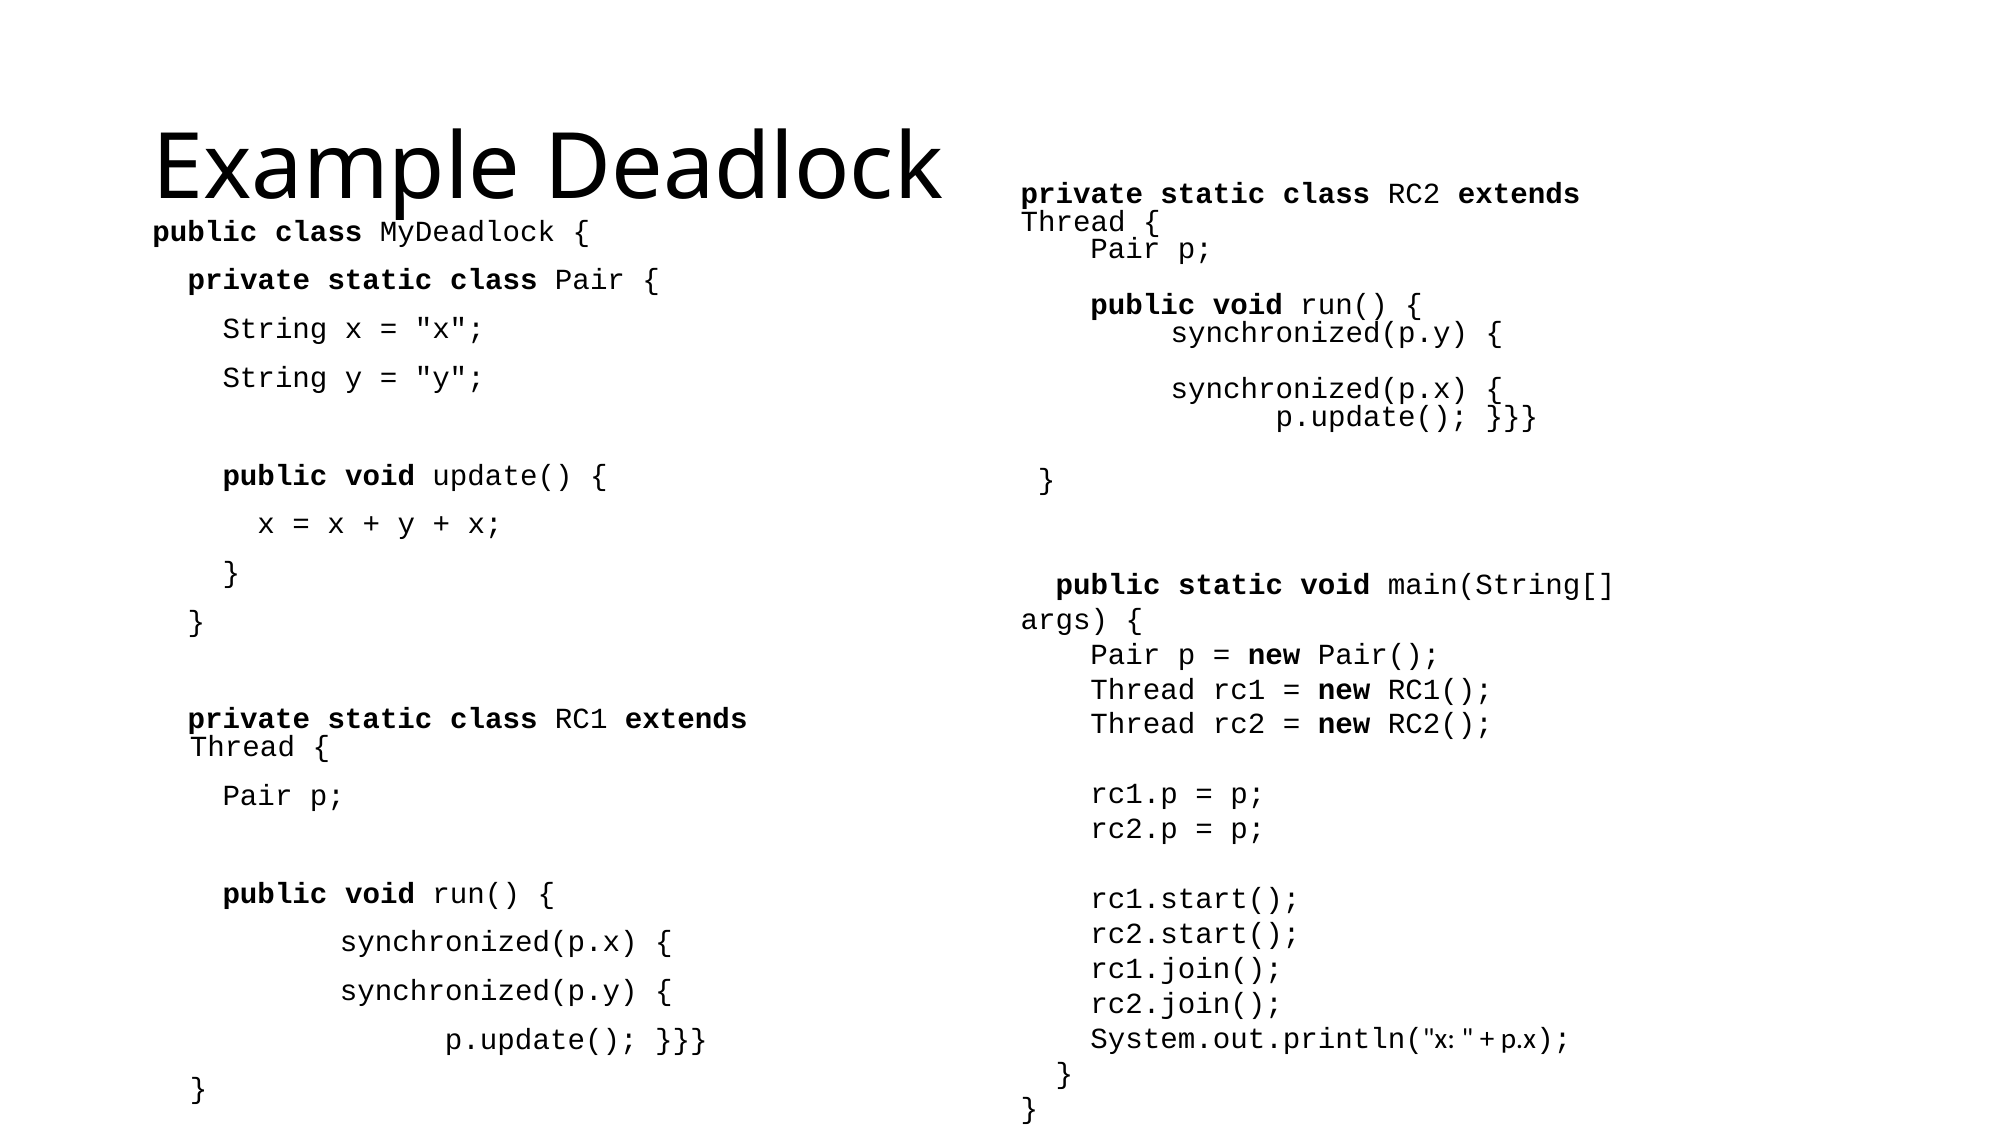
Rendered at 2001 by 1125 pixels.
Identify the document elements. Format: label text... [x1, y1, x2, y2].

text_box private static class RC2 extends Thread { Pair p; public void run() { synchronized(p.y) { synchronized(p.x) { p.update(); }}} } public static void main(String[] args) { Pair p = new Pair(); Thread rc1 = new RC1(); Thread rc2 = new RC2(); rc1.p = p; rc2.p = p; rc1.start(); rc2.start(); rc1.join(); rc2.join(); System.out.println("x: " + p.x); } } [1005, 173, 1694, 1125]
title Example Deadlock [137, 59, 1863, 278]
text_box public class MyDeadlock { private static class Pair { String x = "x"; String y = "y"; public void update() { x = x + y + x; } } private static class RC1 extends Thread { Pair p; public void run() { synchronized(p.x) { synchronized(p.y) { p.update(); }}} } [137, 211, 837, 887]
